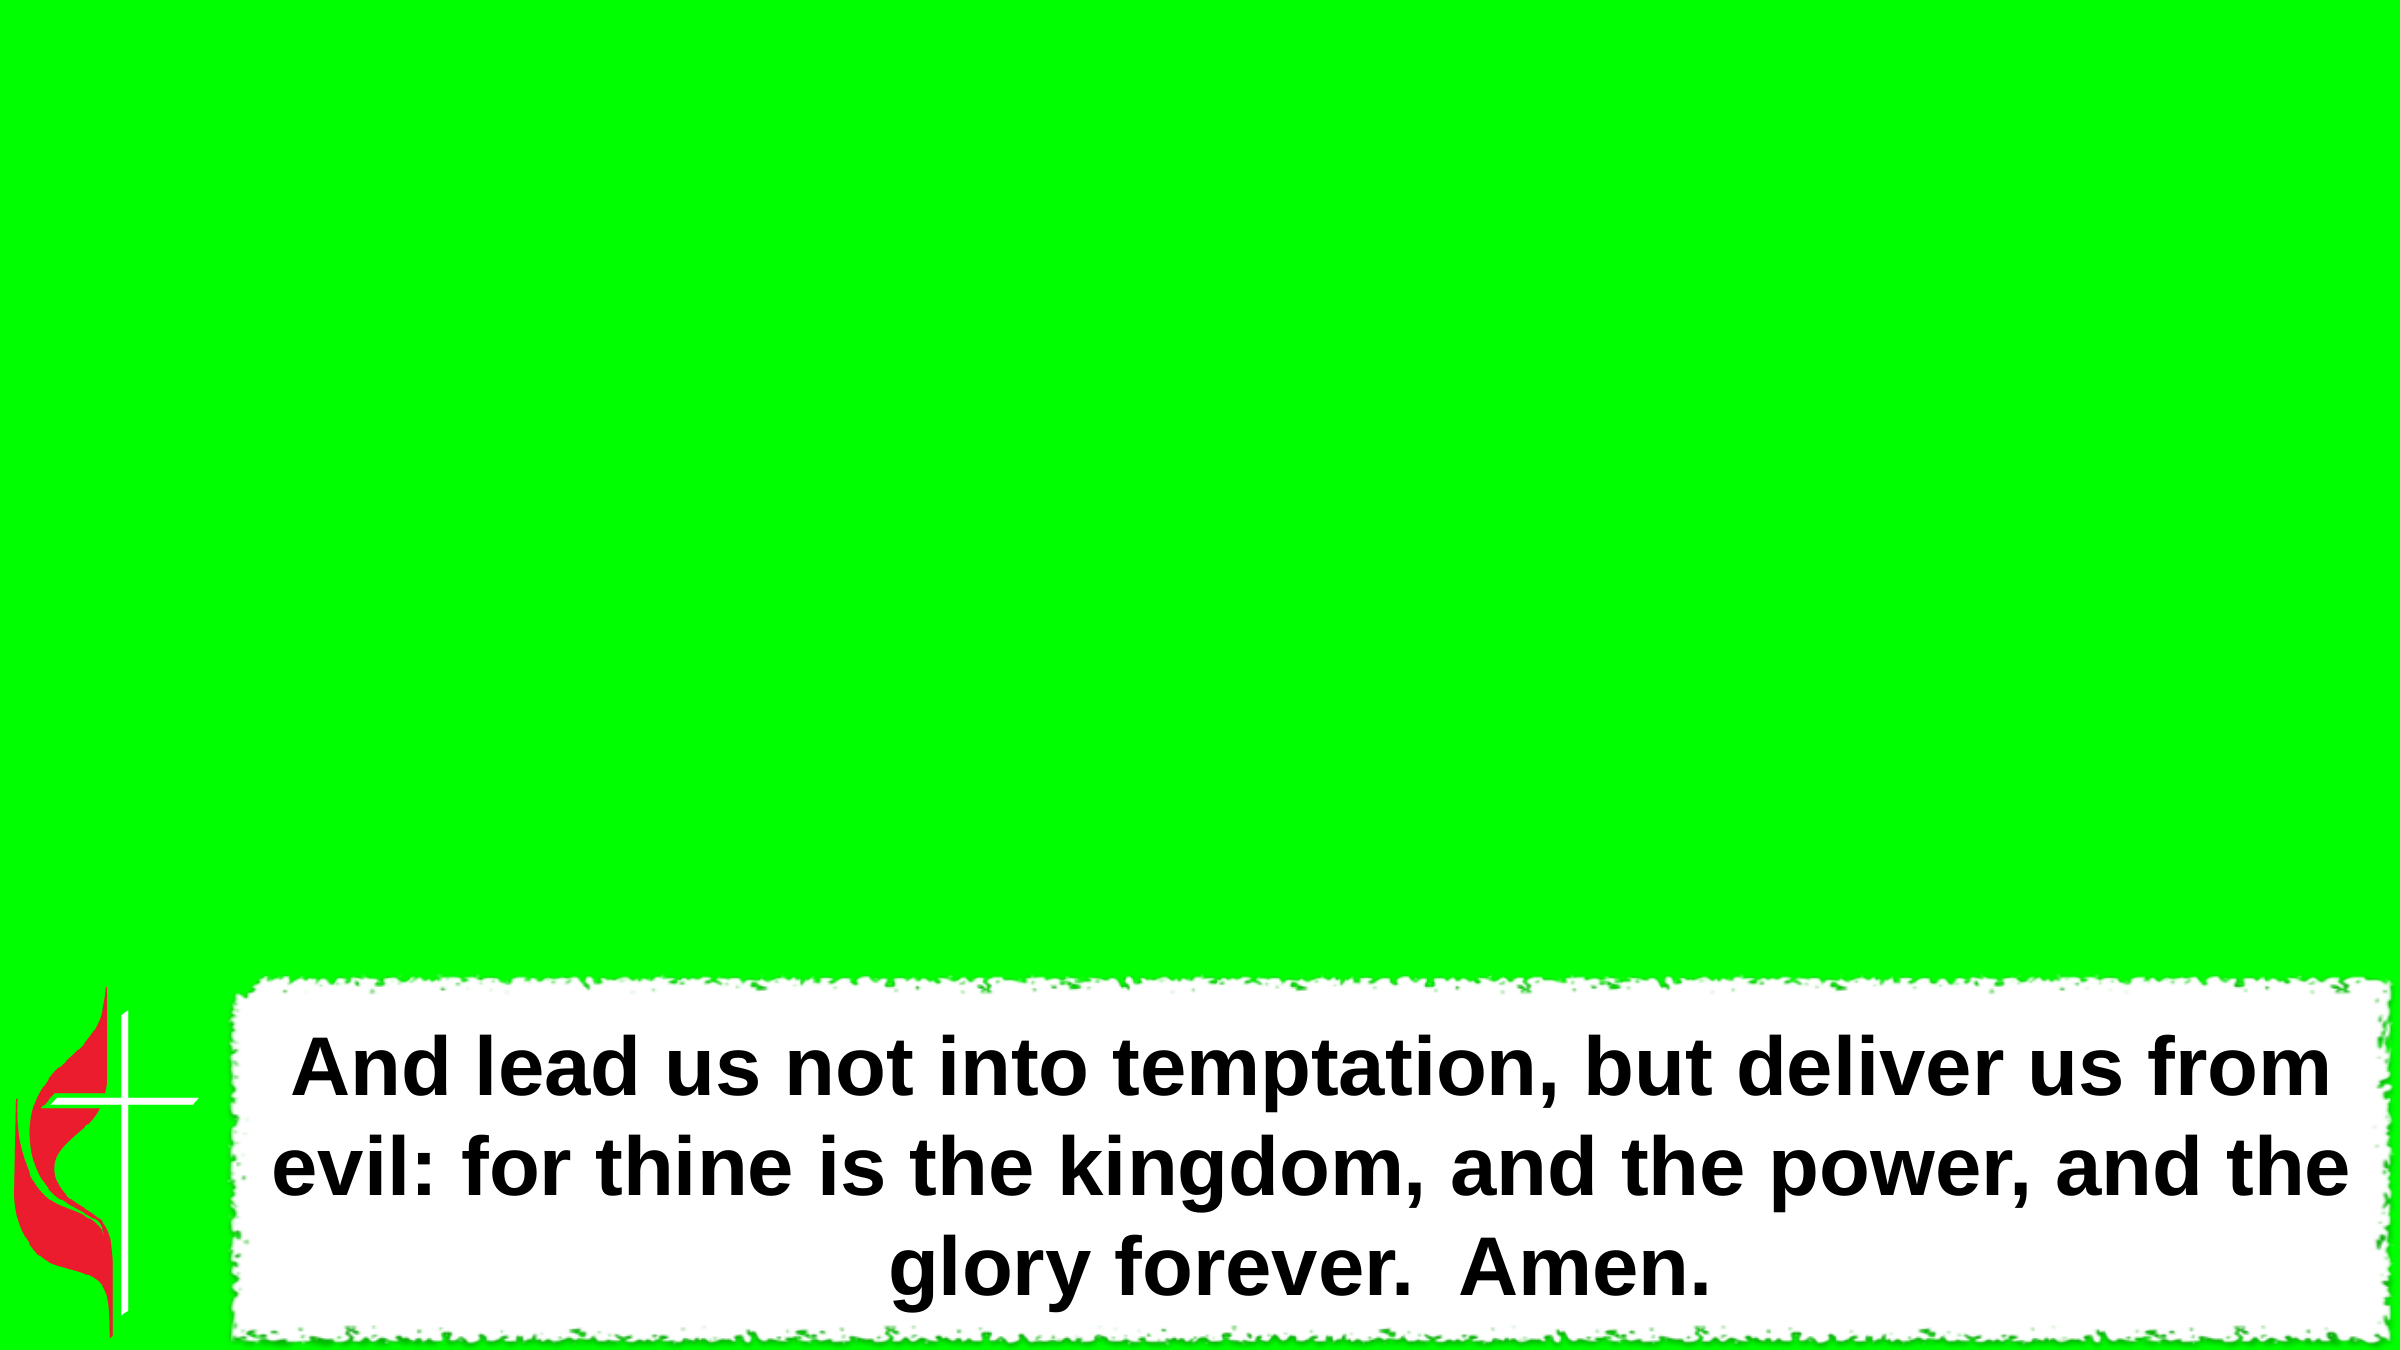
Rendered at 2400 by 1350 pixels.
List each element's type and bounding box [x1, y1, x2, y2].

picture [0, 974, 2400, 1350]
